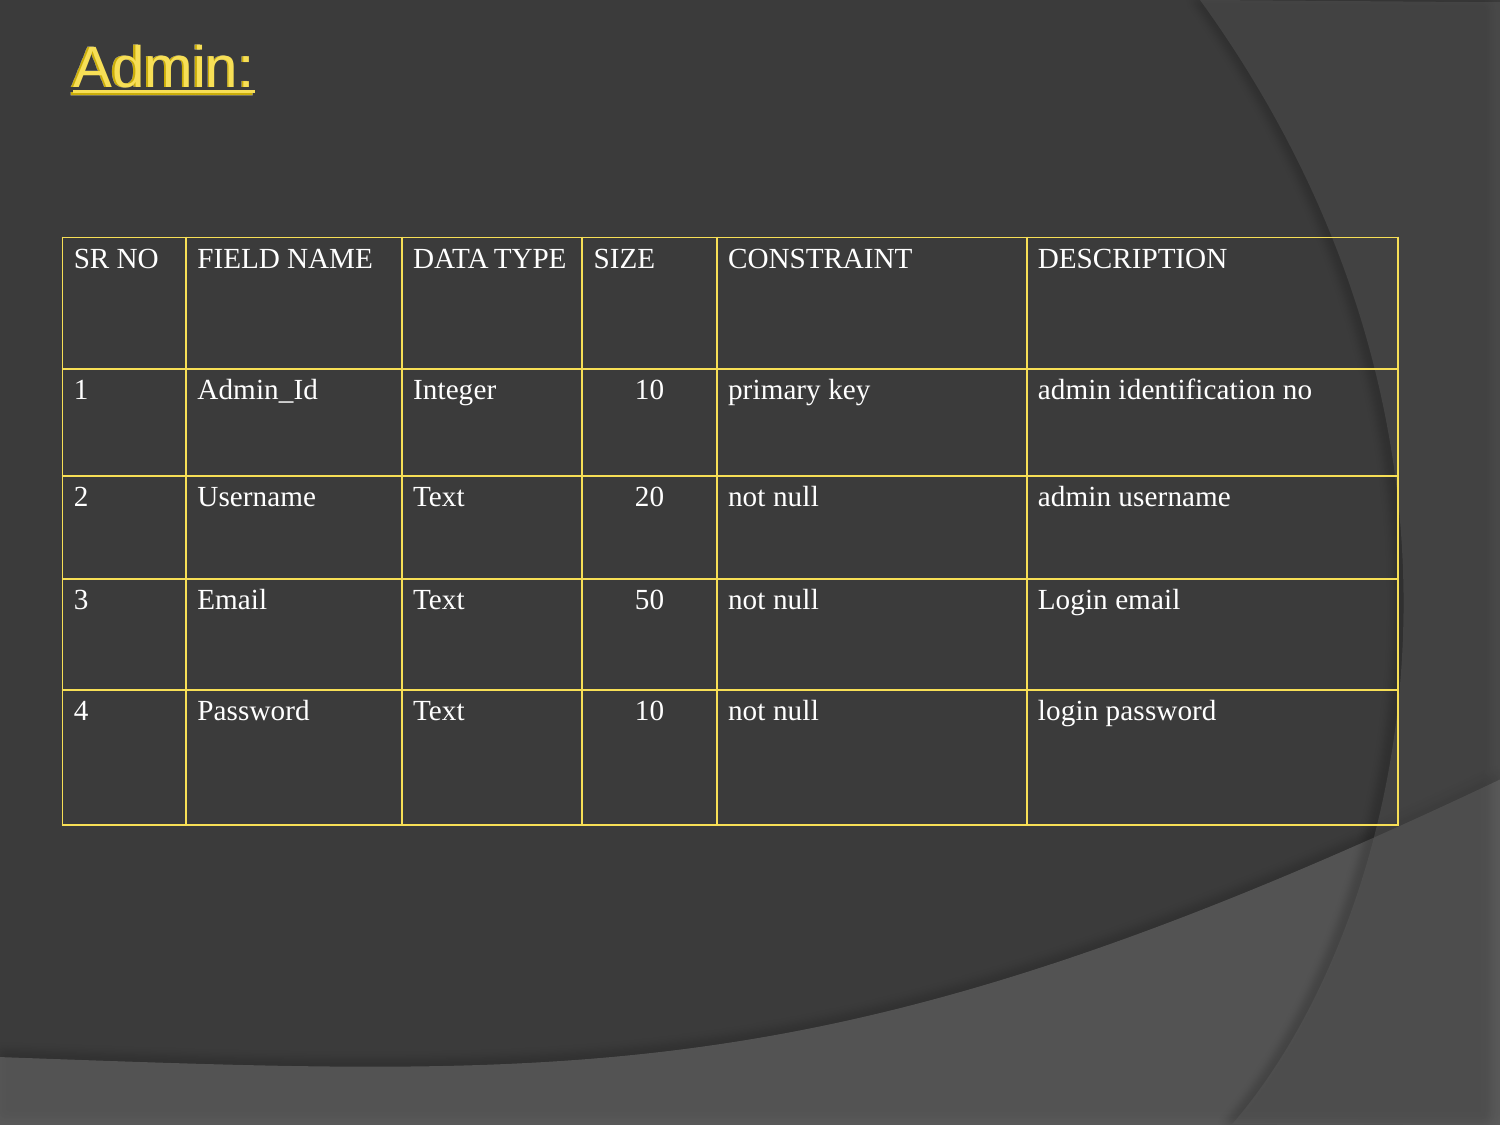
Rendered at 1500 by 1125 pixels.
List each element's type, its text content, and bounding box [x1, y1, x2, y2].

table_cell Admin_Id [187, 370, 401, 475]
table_cell Text [403, 477, 581, 578]
table_cell admin username [1028, 477, 1397, 578]
table_header DESCRIPTION [1028, 238, 1397, 368]
table_cell Text [403, 580, 581, 689]
table_cell 3 [63, 580, 185, 689]
table_cell not null [718, 477, 1026, 578]
table_cell Text [403, 691, 581, 824]
table_cell Password [187, 691, 401, 824]
table_cell Login email [1028, 580, 1397, 689]
table_cell 2 [63, 477, 185, 578]
table_cell 50 [583, 580, 716, 689]
table_cell Email [187, 580, 401, 689]
table_cell primary key [718, 370, 1026, 475]
table_header CONSTRAINT [718, 238, 1026, 368]
table_cell Integer [403, 370, 581, 475]
table_cell 10 [583, 370, 716, 475]
table_cell 10 [583, 691, 716, 824]
table_header DATA TYPE [403, 238, 581, 368]
table_header SR NO [63, 238, 185, 368]
text_box Admin: [58, 21, 844, 106]
table_cell 4 [63, 691, 185, 824]
table_cell admin identification no [1028, 370, 1397, 475]
table_header FIELD NAME [187, 238, 401, 368]
table_cell not null [718, 691, 1026, 824]
table_cell 1 [63, 370, 185, 475]
table_header SIZE [583, 238, 716, 368]
table_cell Username [187, 477, 401, 578]
table_cell 20 [583, 477, 716, 578]
table_cell login password [1028, 691, 1397, 824]
table_cell not null [718, 580, 1026, 689]
